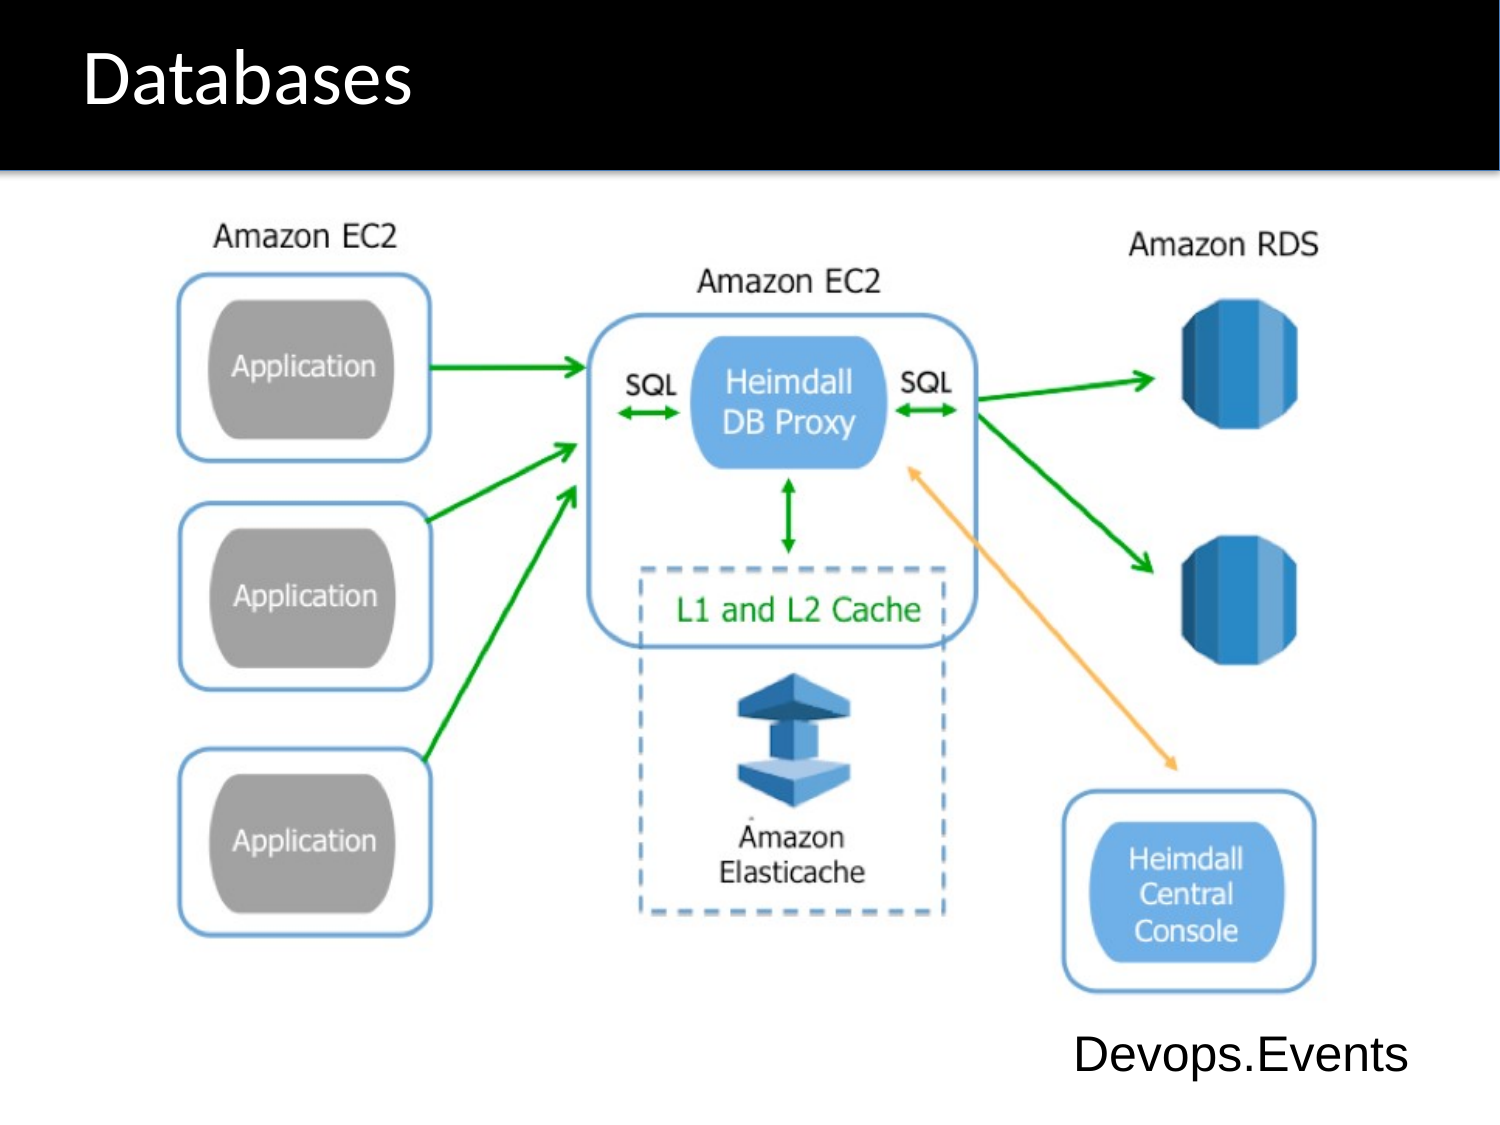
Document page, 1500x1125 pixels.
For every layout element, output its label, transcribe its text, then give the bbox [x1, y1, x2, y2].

text_box [0, 0, 1500, 171]
picture [160, 206, 1340, 1007]
title Databases [74, 18, 1426, 129]
text_box Devops.Events [991, 1013, 1491, 1101]
